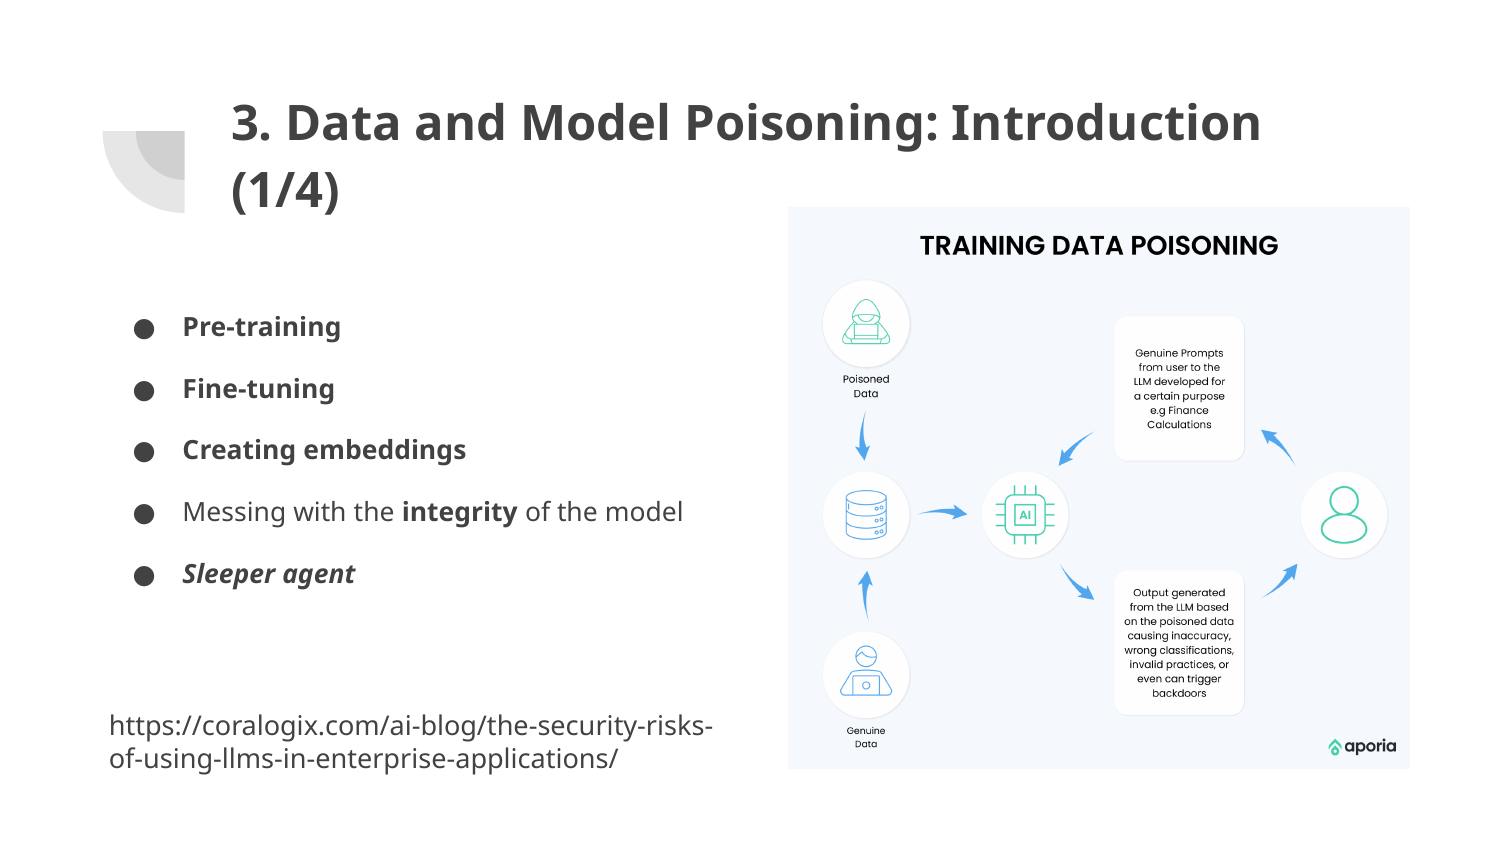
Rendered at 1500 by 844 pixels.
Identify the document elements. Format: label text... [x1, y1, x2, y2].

text_box https://coralogix.com/ai-blog/the-security-risks-of-using-llms-in-enterprise-applications/ [93, 693, 742, 751]
list Pre-training Fine-tuning Creating embeddings Messing with the integrity of the model Sleeper agent [93, 287, 704, 610]
title 3. Data and Model Poisoning: Introduction (1/4) [216, 73, 1370, 238]
picture [788, 207, 1411, 769]
